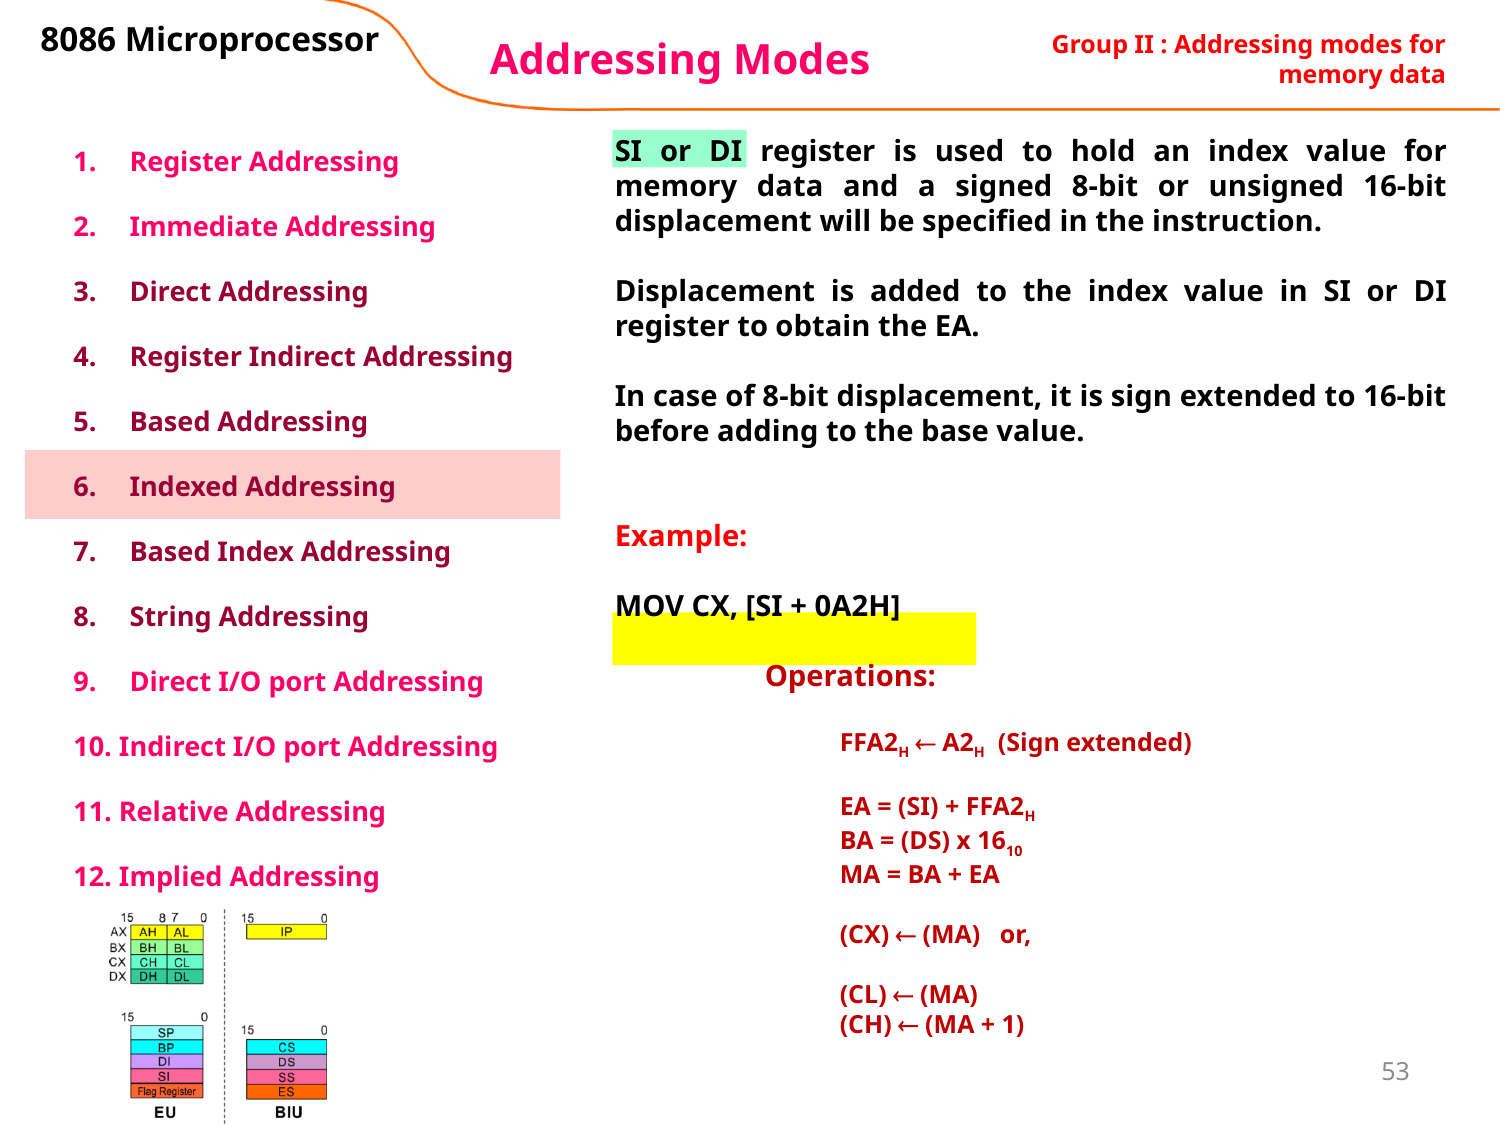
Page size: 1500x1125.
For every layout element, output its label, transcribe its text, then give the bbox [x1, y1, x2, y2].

text_box 8086 Microprocessor [10, 10, 411, 66]
slide_number 53 [1074, 1065, 1425, 1103]
text_box [529, 448, 562, 521]
picture [109, 909, 327, 1124]
text_box Group II : Addressing modes for memory data [1006, 20, 1461, 96]
text_box SI or DI register is used to hold an index value for memory data and a signed 8-bit or unsigned 16-bit displacement will be specified in the instruction. Displacement is added to the index value in SI or DI register to obtain the EA. In case of 8-bit displacement, it is sign extended to 16-bit before adding to the base value. Example: MOV CX, [SI + 0A2H] Operations: FFA2H  A2H (Sign extended) EA = (SI) + FFA2H BA = (DS) x 1610 MA = BA + EA (CX)  (MA) or, (CL)  (MA) (CH)  (MA + 1) [598, 123, 1465, 1065]
text_box [23, 448, 58, 521]
text_box Register Addressing Immediate Addressing Direct Addressing Register Indirect Addressing Based Addressing Indexed Addressing Based Index Addressing String Addressing Direct I/O port Addressing 10. Indirect I/O port Addressing 11. Relative Addressing 12. Implied Addressing [58, 137, 529, 900]
title Addressing Modes [474, 18, 1463, 99]
picture [308, 0, 1500, 111]
